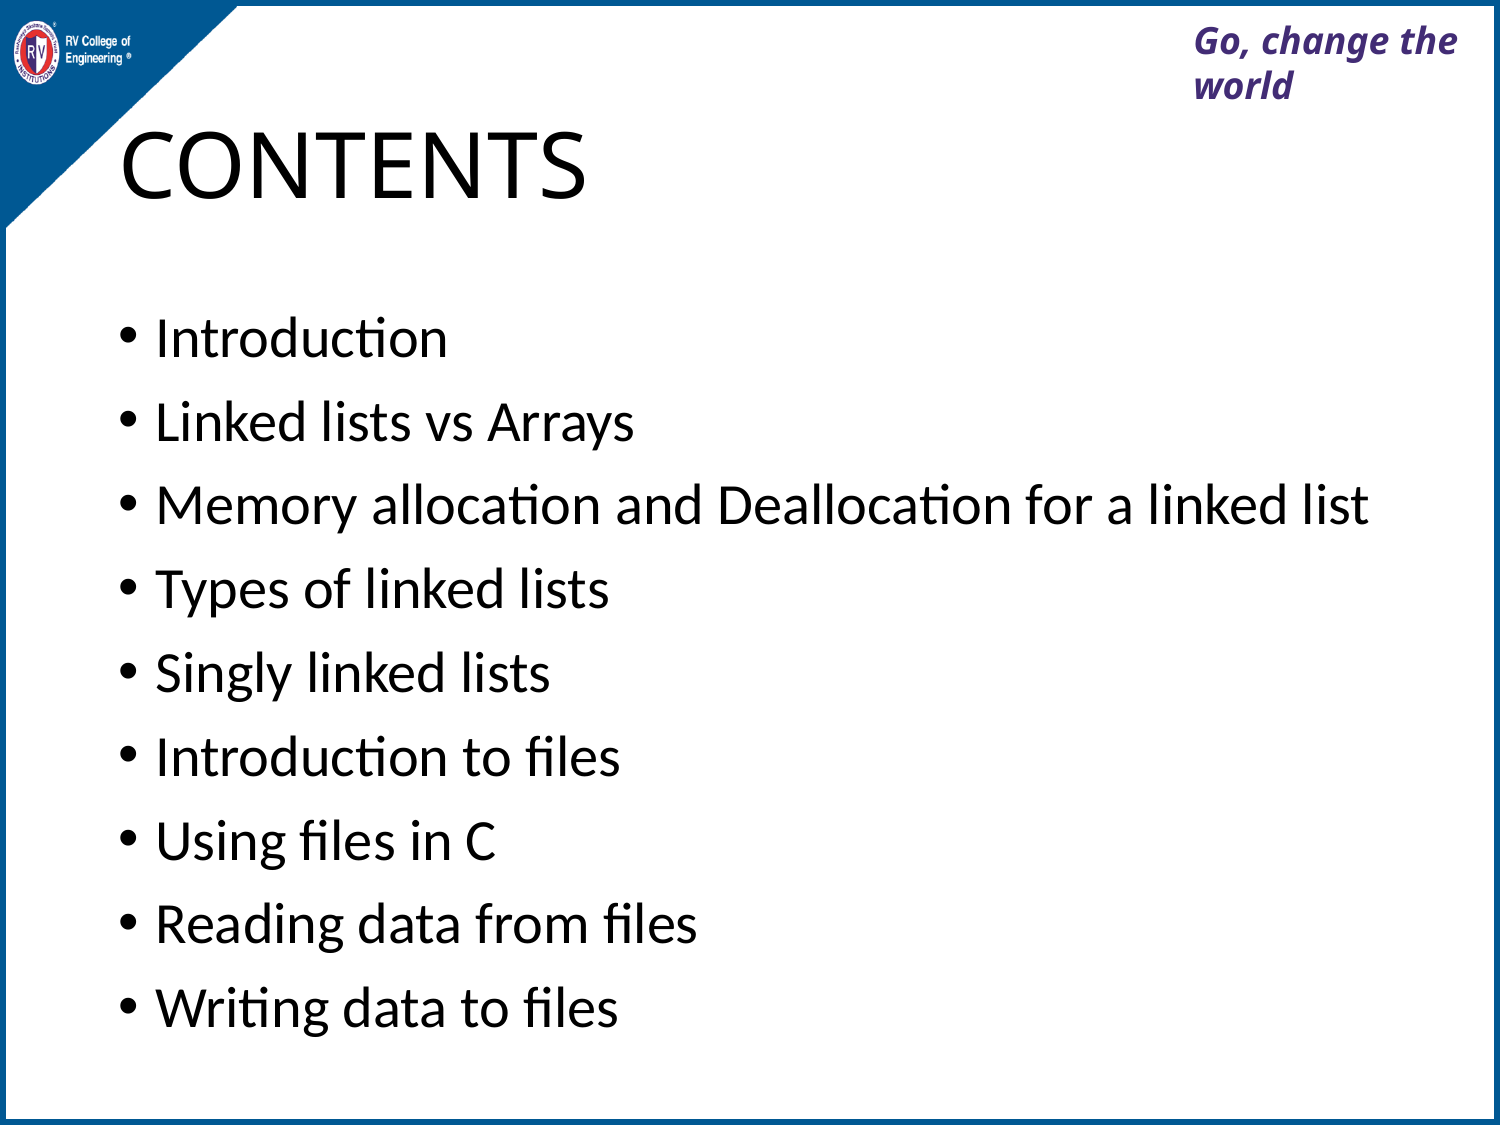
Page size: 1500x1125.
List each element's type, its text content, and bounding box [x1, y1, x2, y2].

title CONTENTS [103, 59, 1397, 278]
list Introduction Linked lists vs Arrays Memory allocation and Deallocation for a linked list Types of linked lists Singly linked lists Introduction to files Using files in C Reading data from files Writing data to files [103, 299, 1397, 1014]
picture [1, 6, 237, 232]
